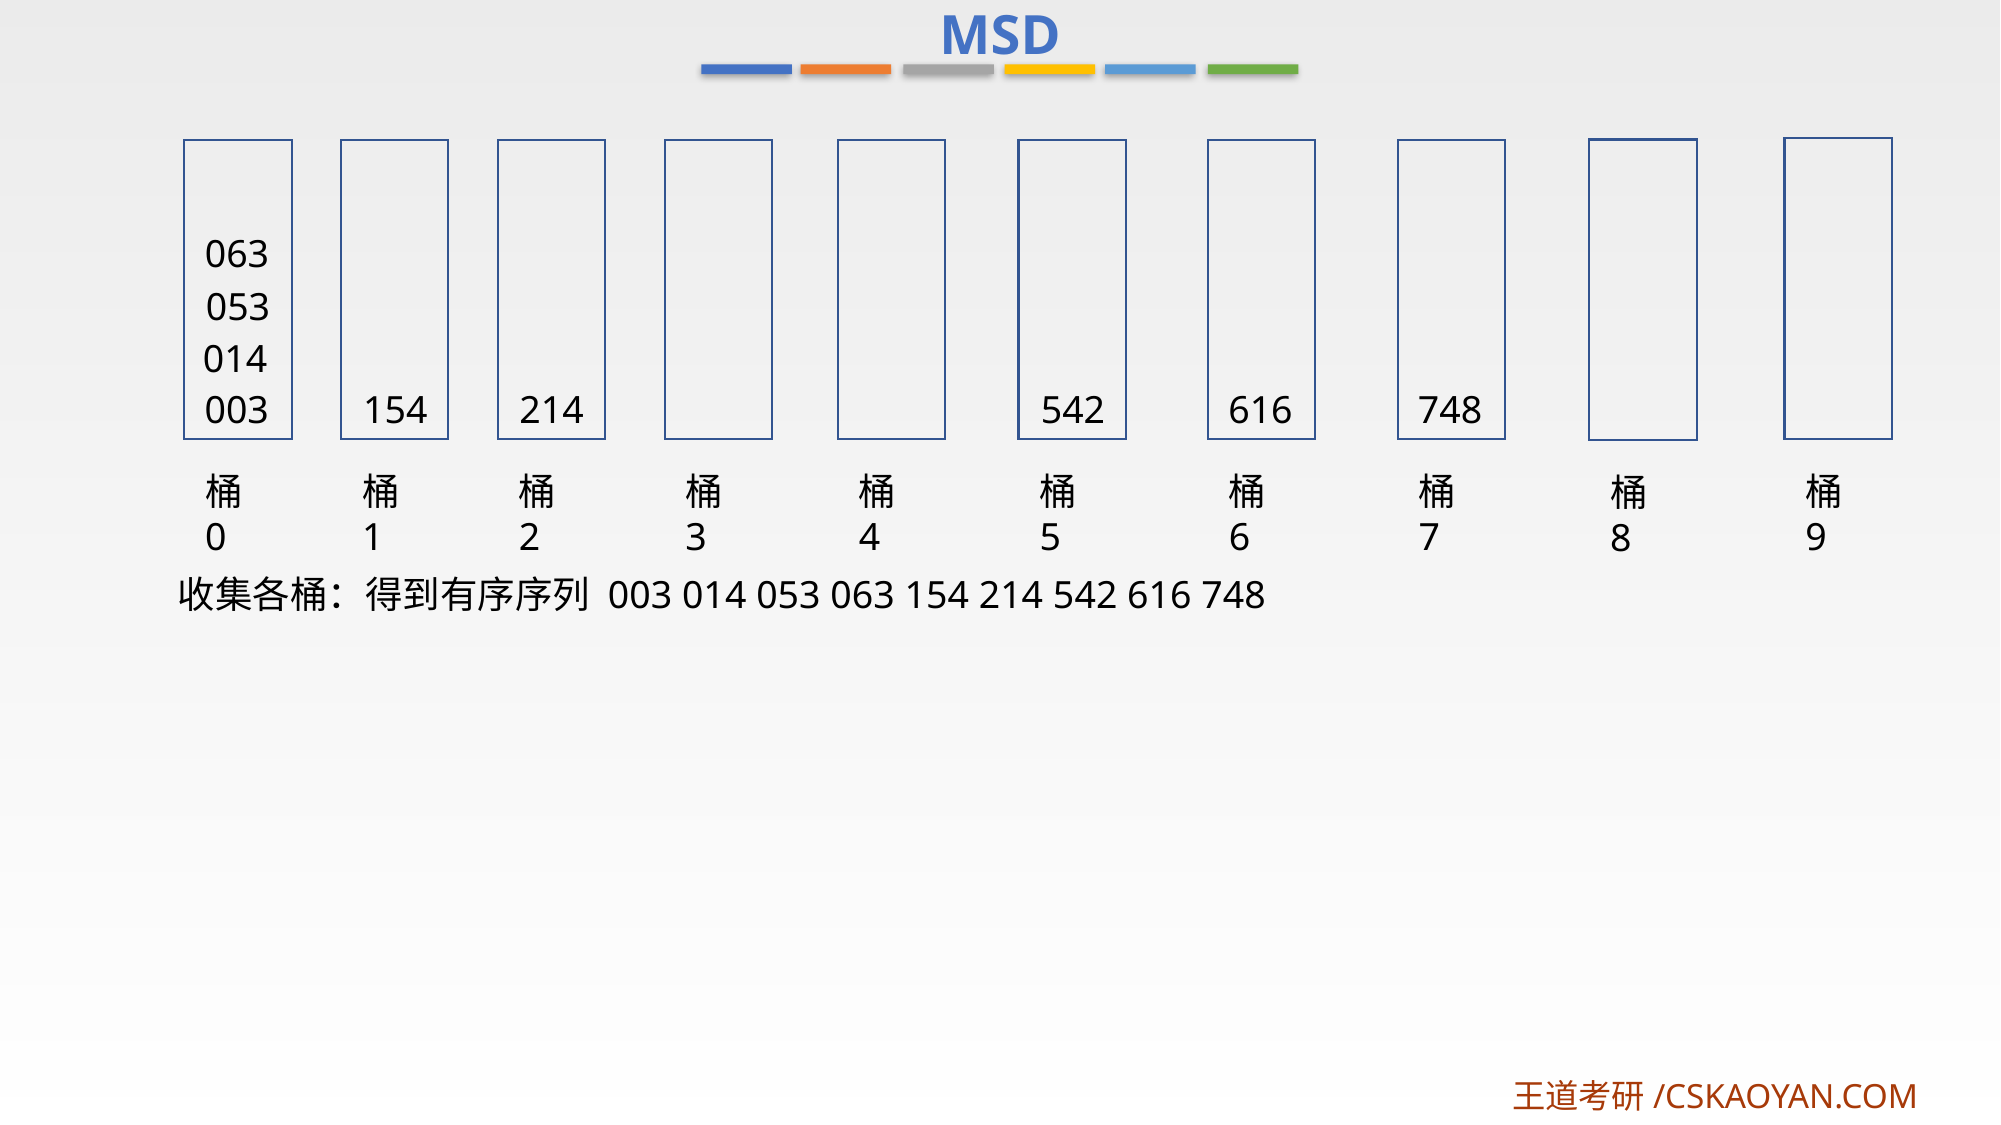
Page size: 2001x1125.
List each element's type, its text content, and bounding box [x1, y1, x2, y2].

text_box [1017, 139, 1127, 440]
text_box [664, 139, 773, 440]
text_box [1397, 139, 1506, 440]
text_box 542 [1026, 378, 1120, 439]
text_box 桶8 [1595, 461, 1691, 567]
text_box 063 [189, 222, 284, 283]
text_box 003 [189, 379, 284, 439]
text_box 154 [348, 378, 443, 439]
text_box MSD [653, 1, 1347, 74]
text_box [340, 139, 449, 440]
text_box [497, 139, 606, 440]
text_box 桶5 [1024, 460, 1120, 563]
text_box 053 [190, 275, 285, 336]
text_box 748 [1403, 378, 1498, 439]
text_box [1207, 139, 1316, 440]
text_box 014 [188, 327, 283, 388]
text_box 桶6 [1214, 460, 1310, 563]
text_box 桶7 [1403, 460, 1499, 566]
text_box 桶3 [670, 460, 766, 563]
text_box 桶0 [190, 460, 286, 563]
text_box [183, 139, 293, 440]
text_box [1588, 138, 1698, 441]
text_box 214 [504, 378, 599, 439]
text_box 桶4 [844, 460, 940, 563]
text_box 桶1 [347, 460, 443, 563]
text_box 桶2 [504, 460, 600, 563]
text_box 桶9 [1790, 460, 1886, 566]
text_box 616 [1213, 378, 1308, 439]
text_box 收集各桶：得到有序序列 003 014 053 063 154 214 542 616 748 [163, 563, 1347, 624]
text_box [1783, 137, 1893, 440]
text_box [701, 64, 1299, 75]
footer 王道考研/CSKAOYAN.COM [1430, 1065, 2000, 1125]
text_box [837, 139, 946, 440]
